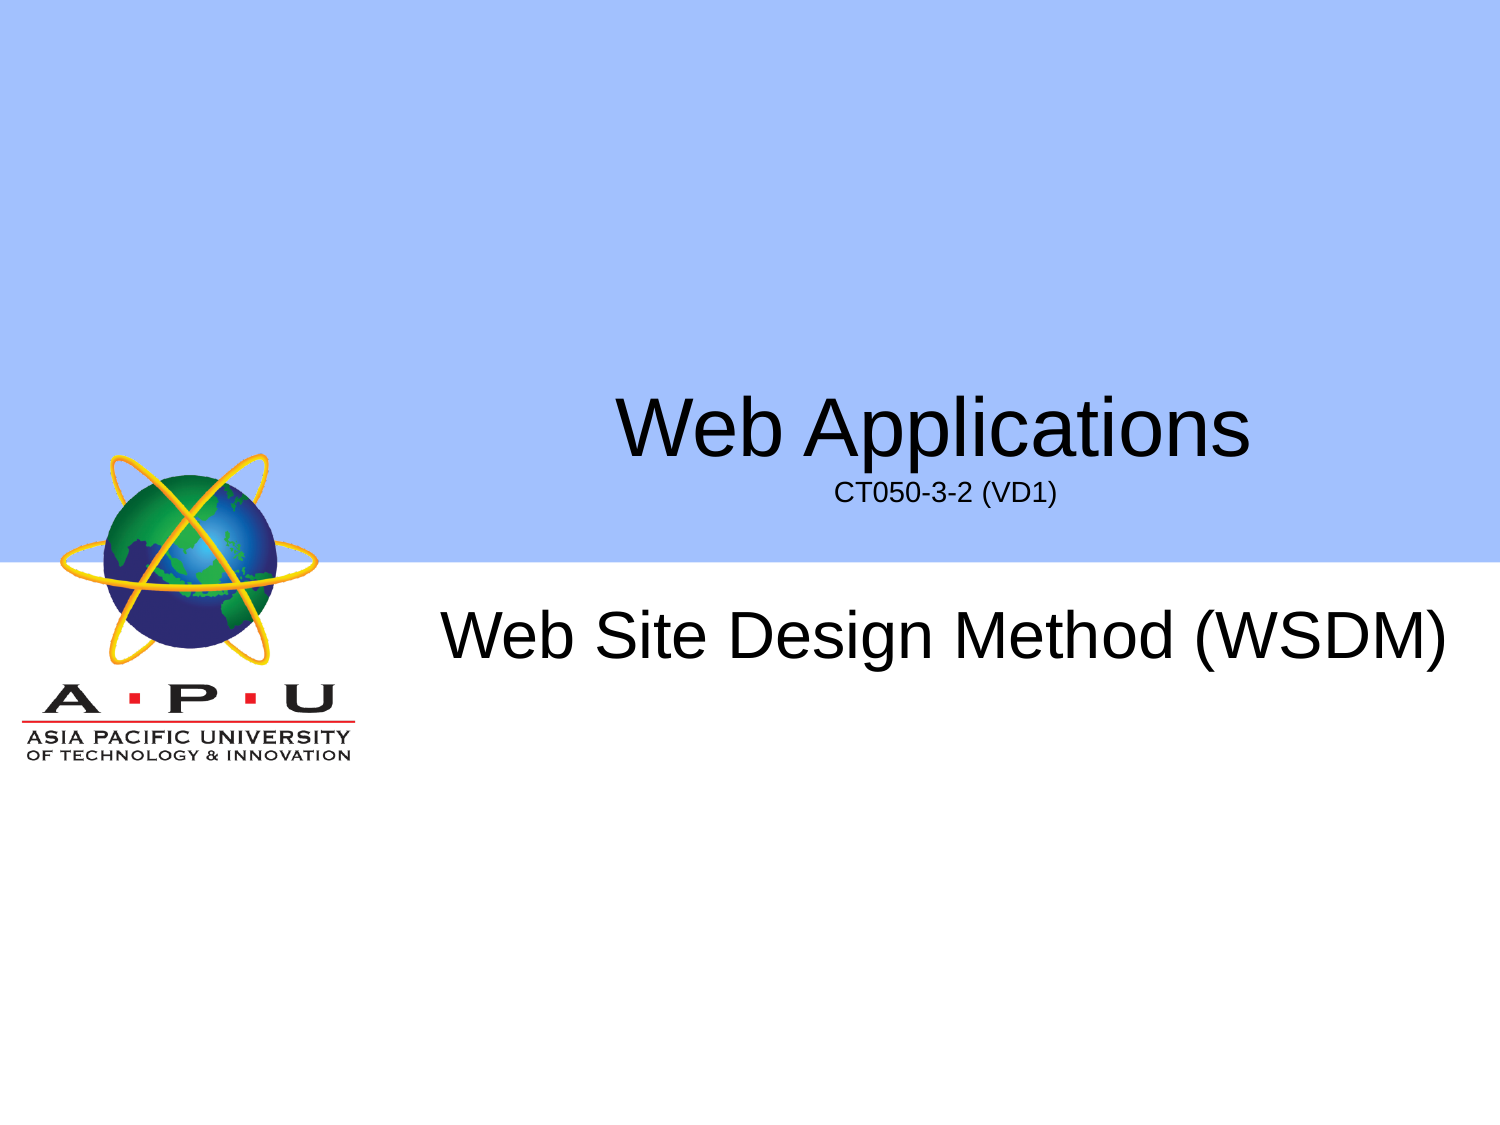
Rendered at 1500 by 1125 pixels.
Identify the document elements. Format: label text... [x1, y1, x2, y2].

subtitle Web Site Design Method (WSDM) [389, 584, 1500, 872]
title Web Applications CT050-3-2 (VD1) [391, 339, 1500, 543]
picture [0, 412, 397, 805]
